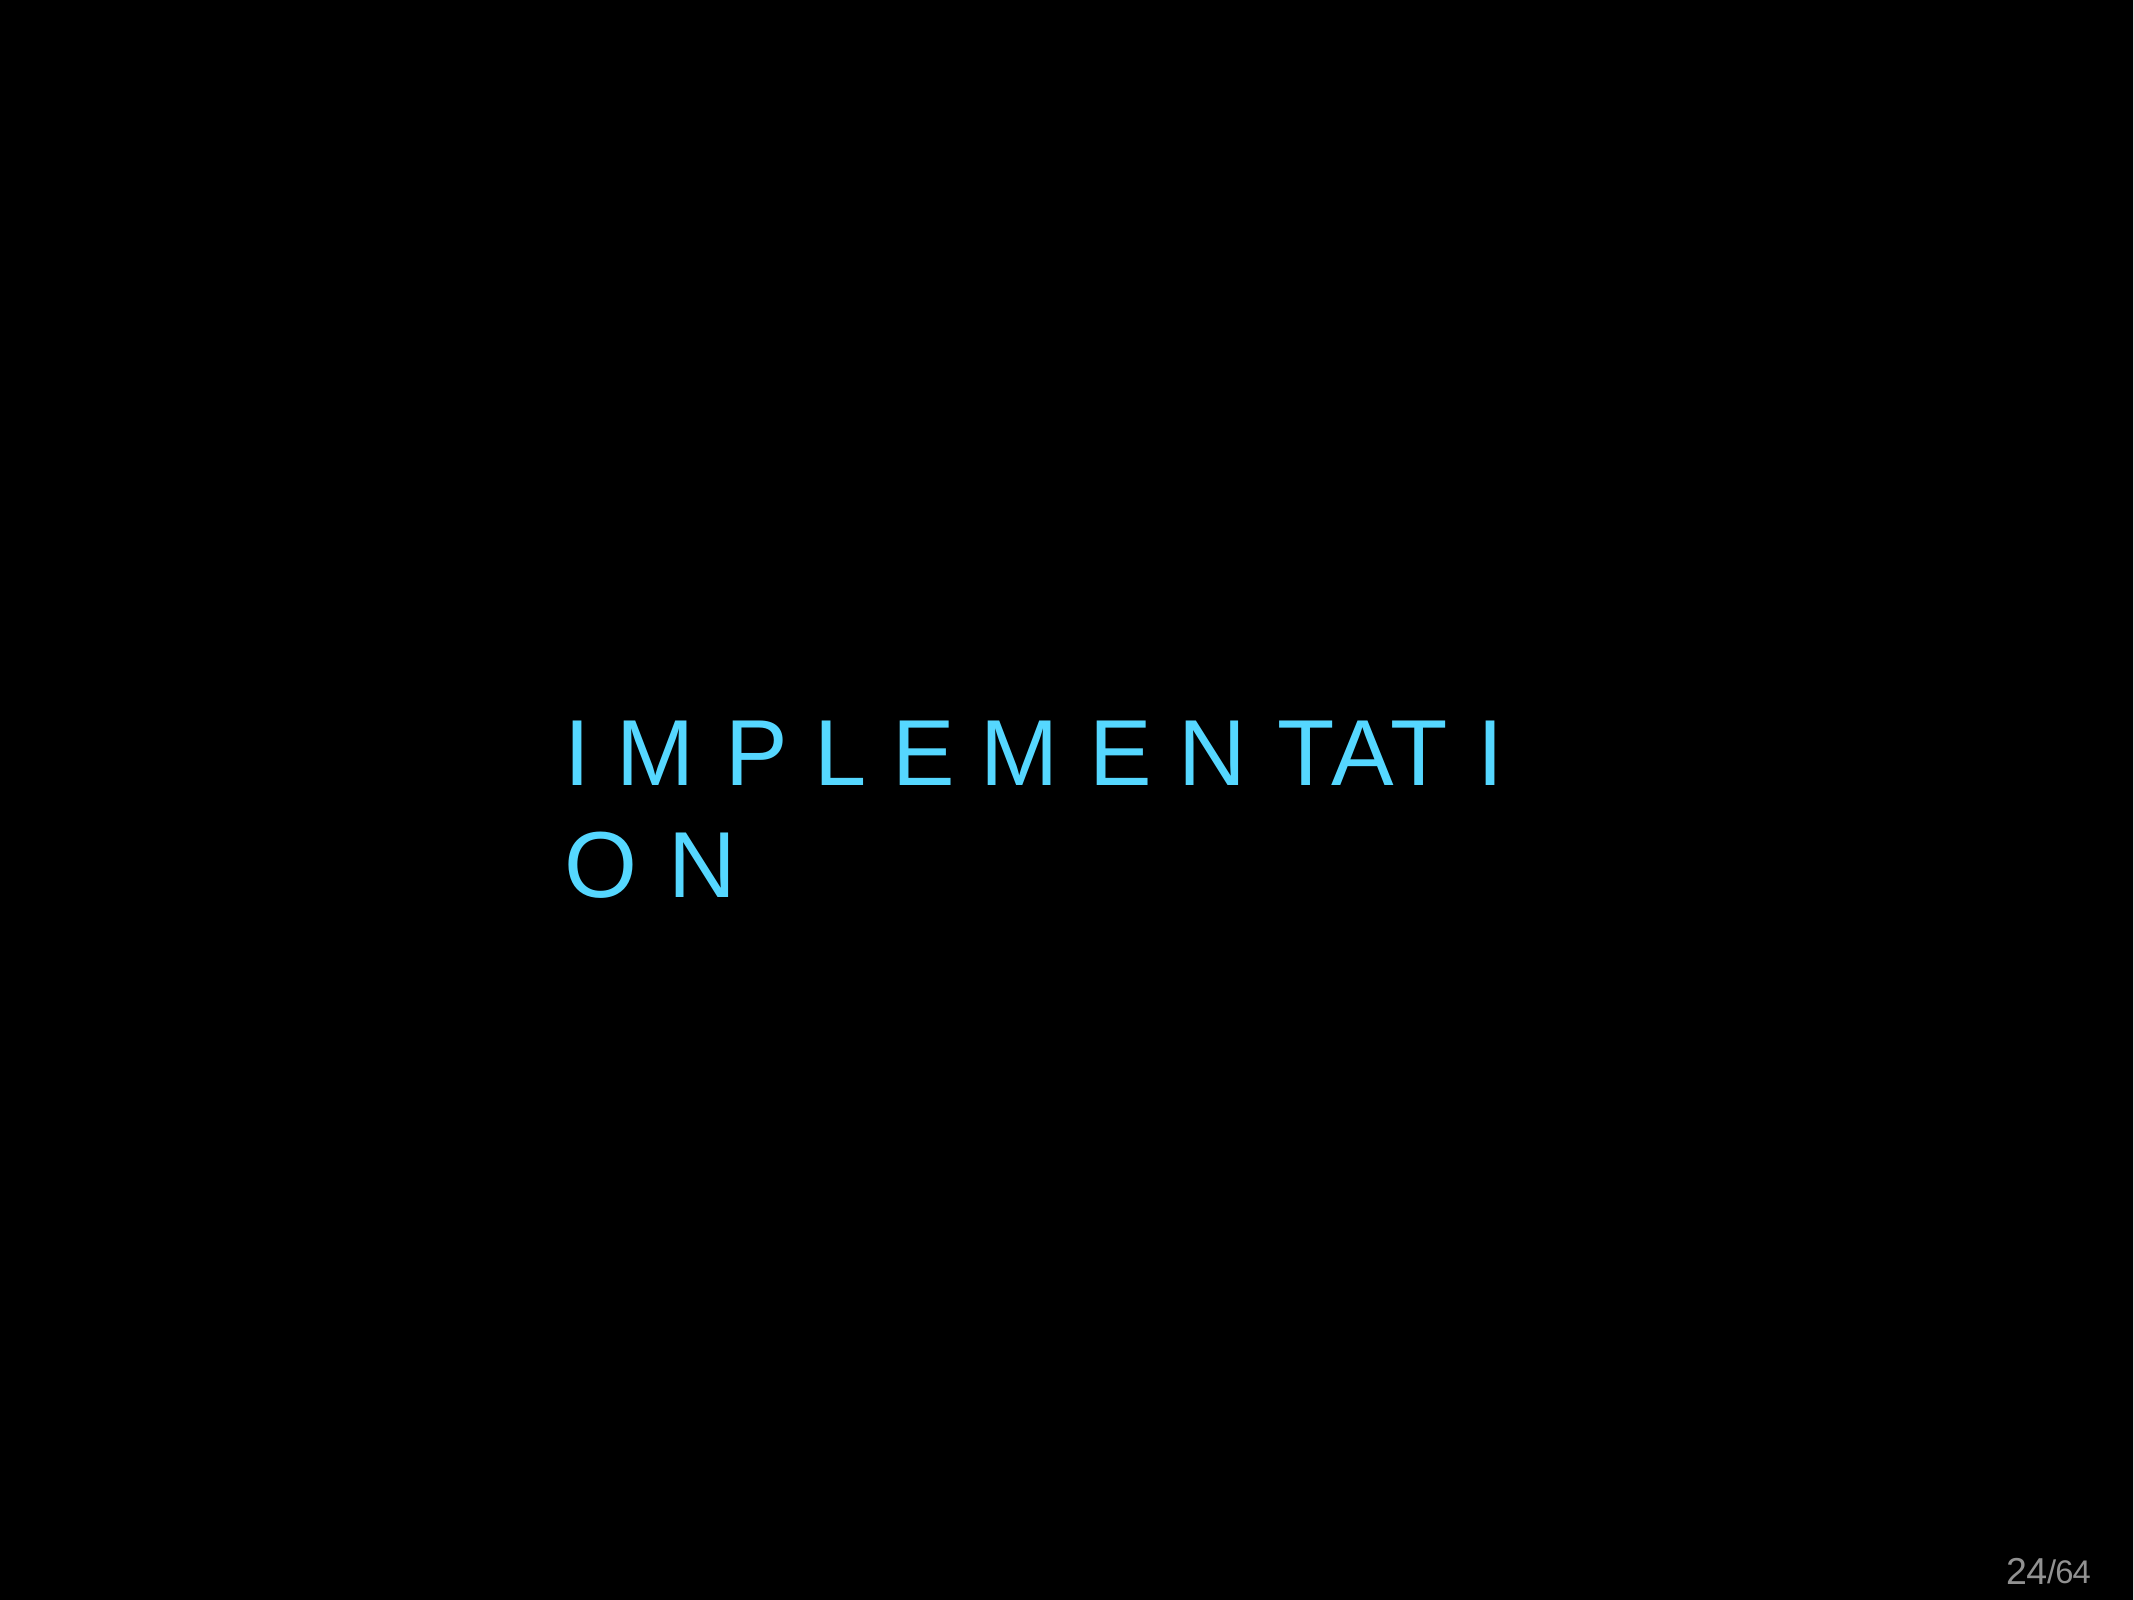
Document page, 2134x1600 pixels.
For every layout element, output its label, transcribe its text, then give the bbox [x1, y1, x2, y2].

slide_number 13/64 [2001, 1524, 2101, 1600]
title I M P L E M E N TAT I O N [562, 689, 1573, 959]
